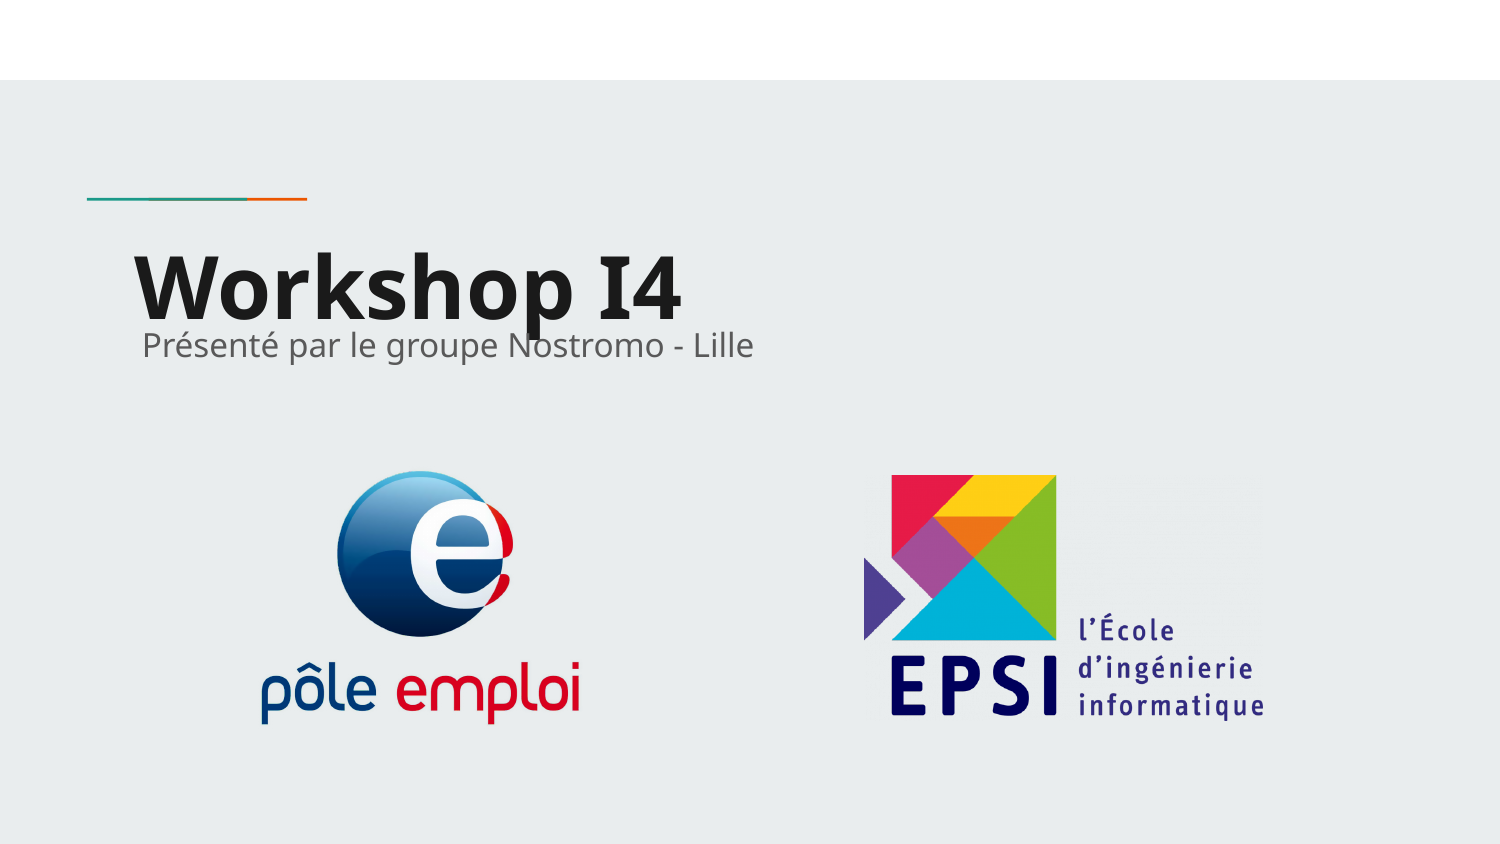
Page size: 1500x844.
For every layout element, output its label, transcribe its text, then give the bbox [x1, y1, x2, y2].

picture [237, 445, 603, 750]
title Workshop I4 [119, 216, 1381, 490]
subtitle Présenté par le groupe Nostromo - Lille [126, 309, 1374, 398]
picture [863, 475, 1263, 721]
